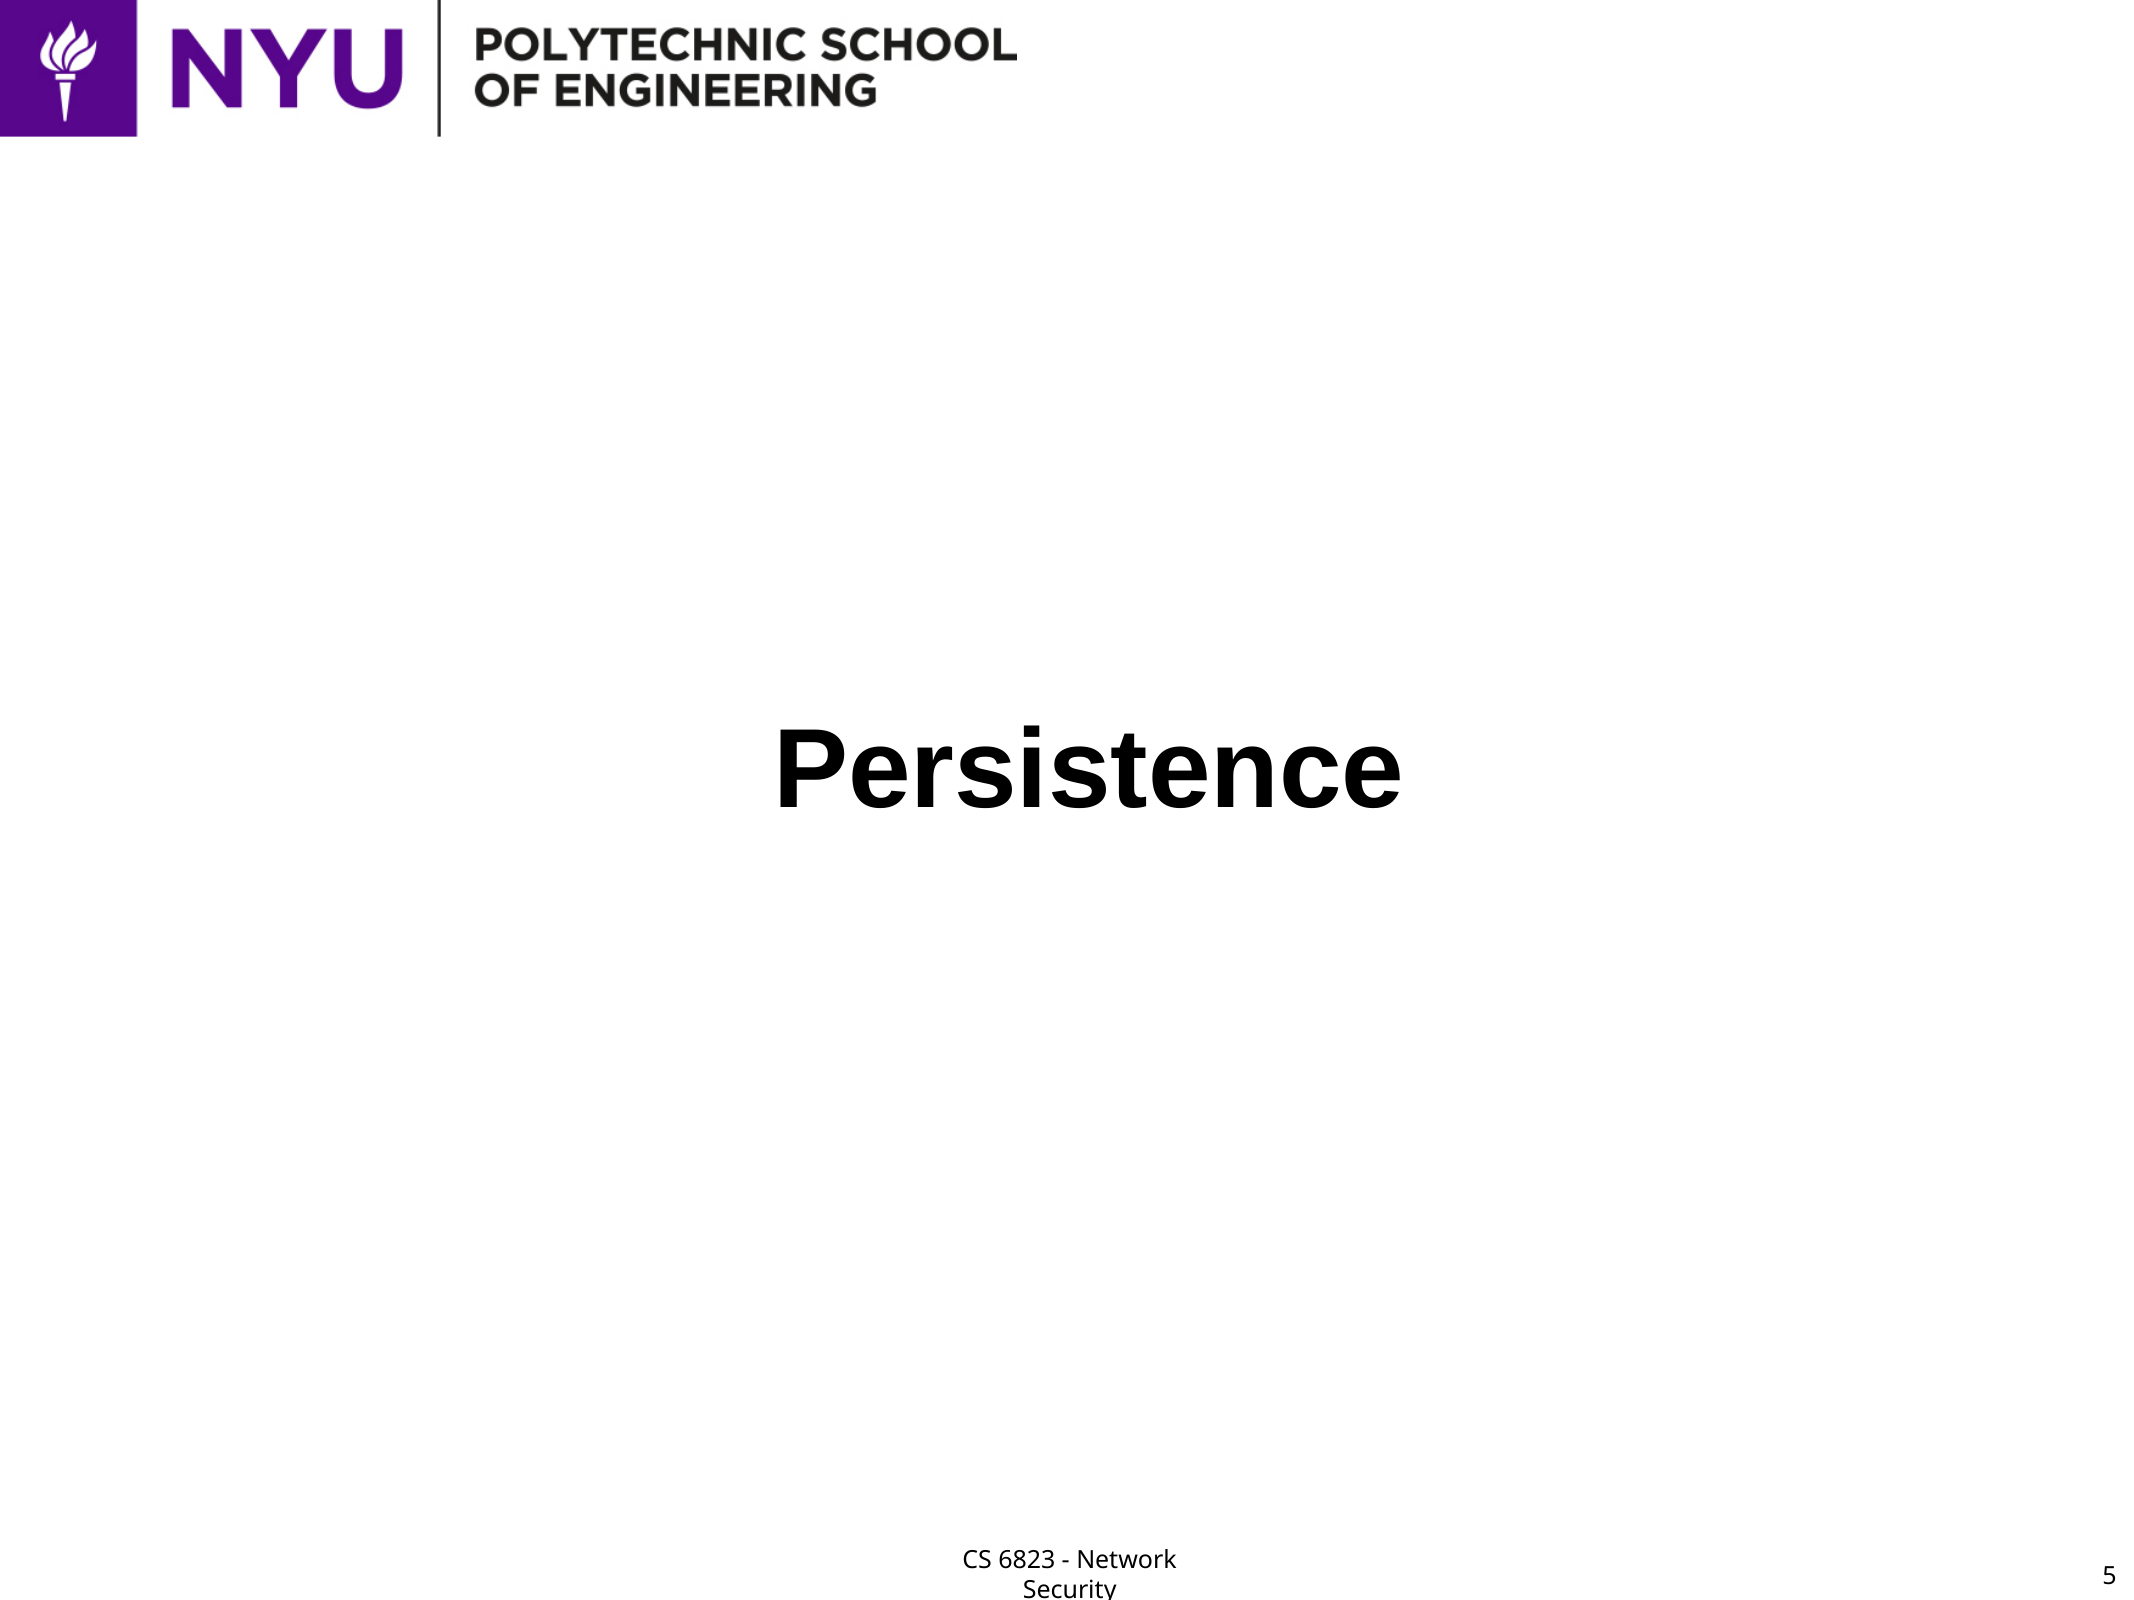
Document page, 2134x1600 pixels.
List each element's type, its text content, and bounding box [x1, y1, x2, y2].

picture [0, 0, 1017, 138]
title Persistence [129, 687, 2049, 955]
slide_number 5 [2086, 1551, 2132, 1599]
